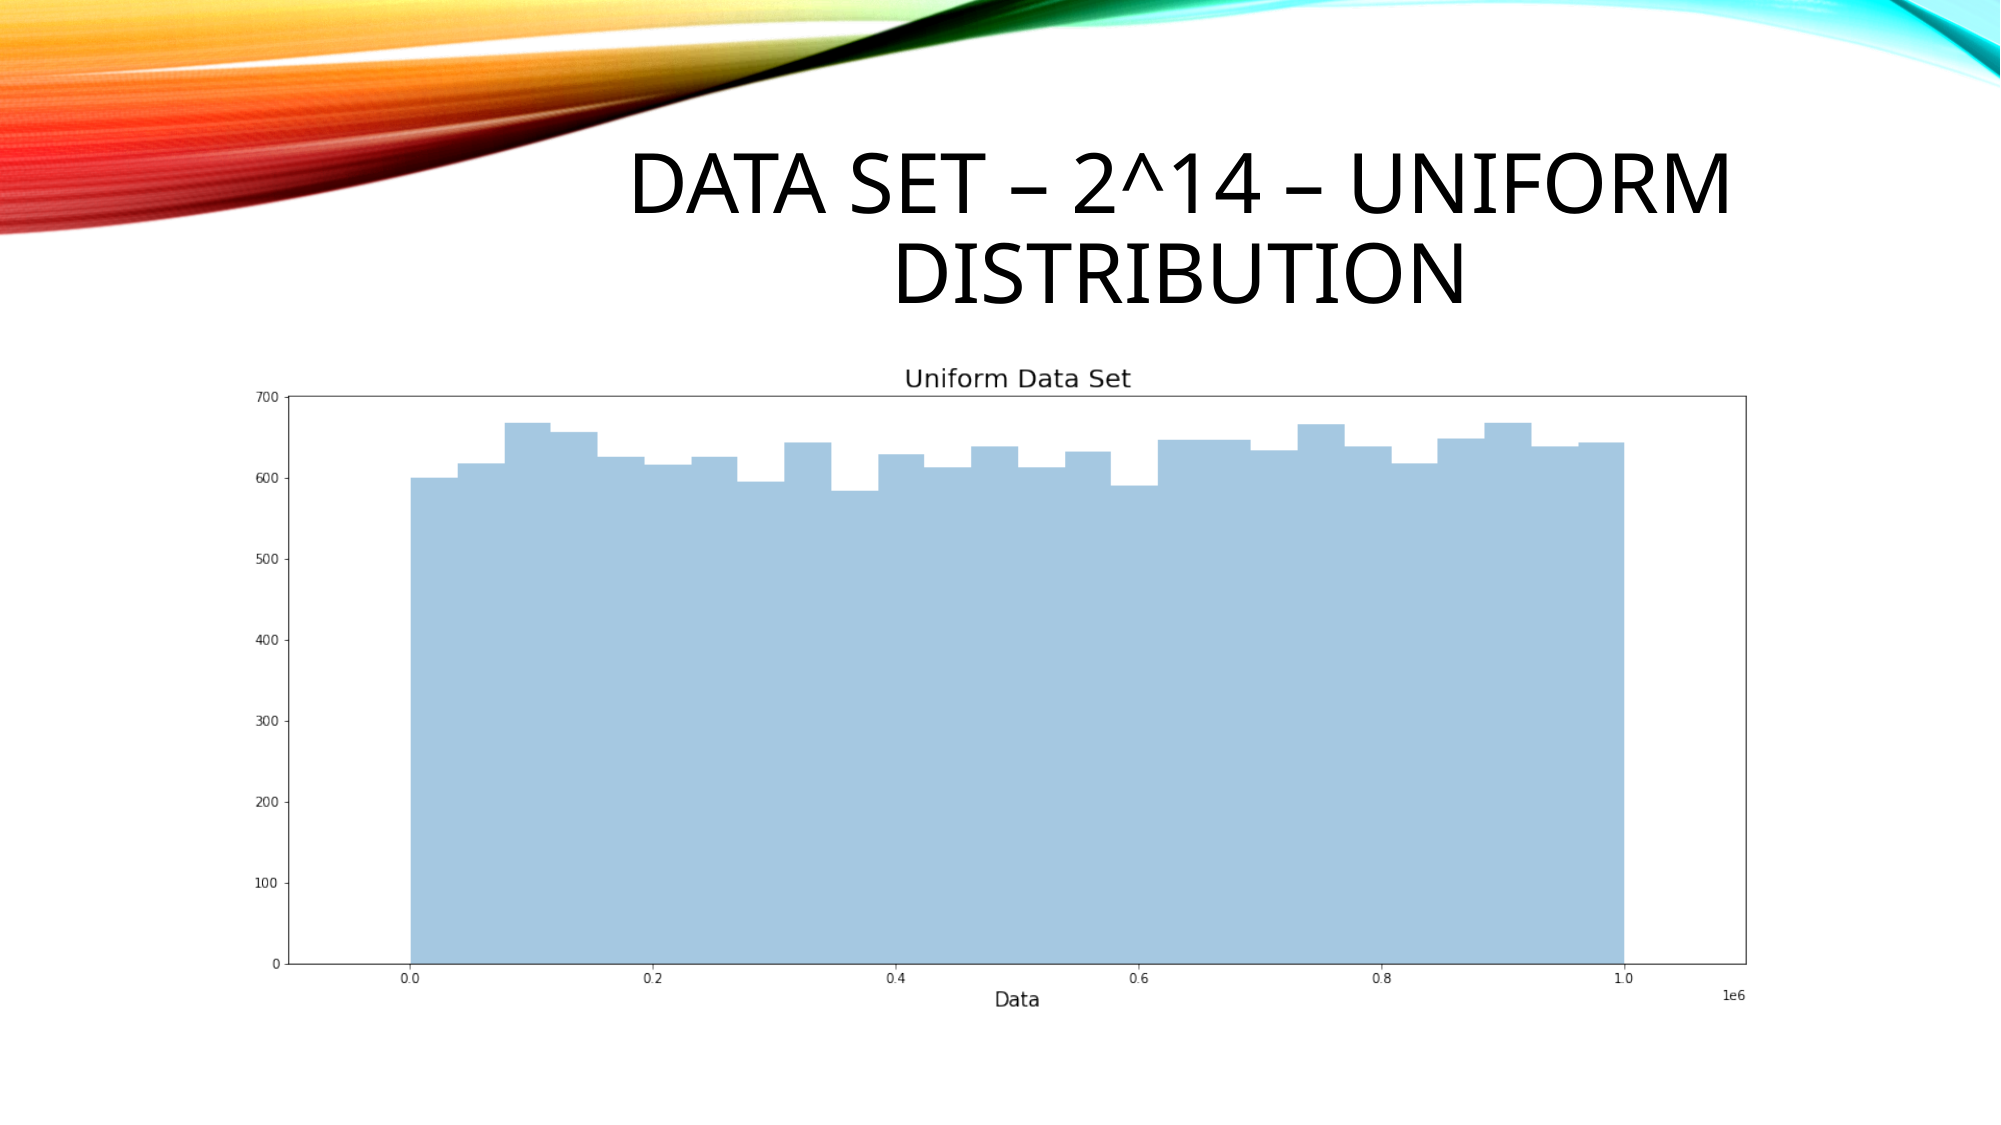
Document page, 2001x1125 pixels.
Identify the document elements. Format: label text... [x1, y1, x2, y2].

picture [0, 0, 2000, 237]
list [245, 359, 1755, 1021]
title DATA SET – 2^14 – UNIFORM DISTRIBUTION [474, 125, 1888, 338]
